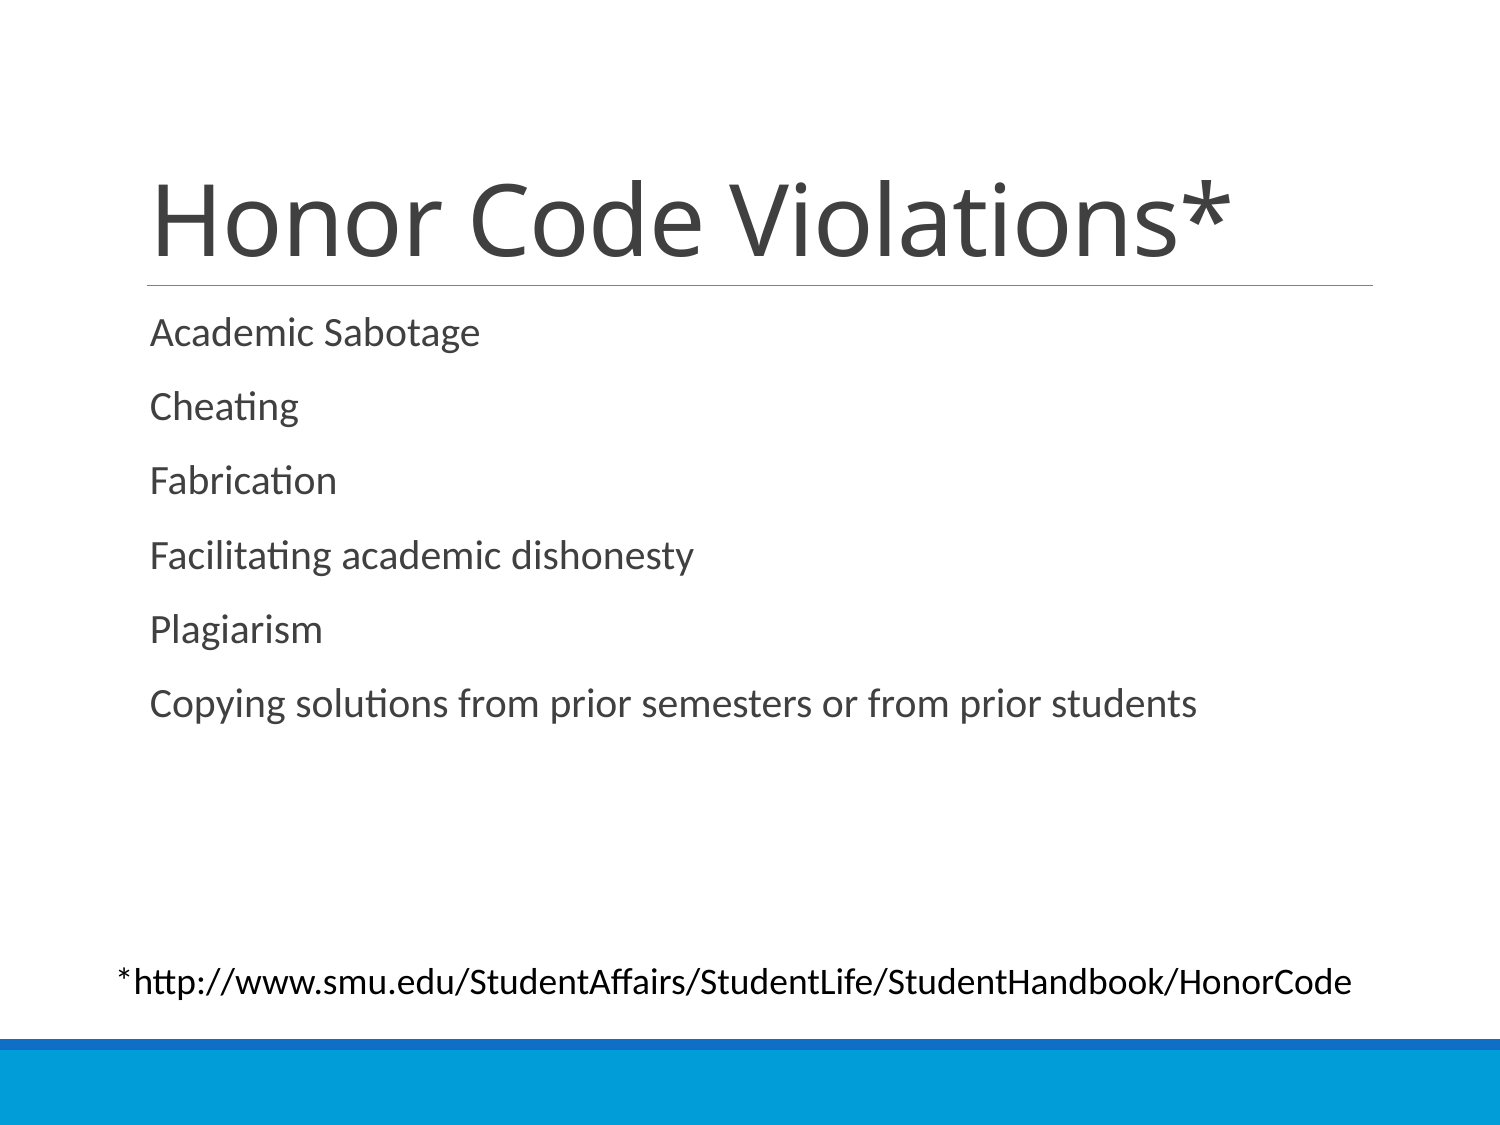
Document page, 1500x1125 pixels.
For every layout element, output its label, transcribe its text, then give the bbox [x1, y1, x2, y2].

text_box *http://www.smu.edu/StudentAffairs/StudentLife/StudentHandbook/HonorCode [99, 949, 1400, 1010]
list Academic Sabotage Cheating Fabrication Facilitating academic dishonesty Plagiarism Copying solutions from prior semesters or from prior students [134, 302, 1373, 949]
title Honor Code Violations* [134, 47, 1373, 285]
